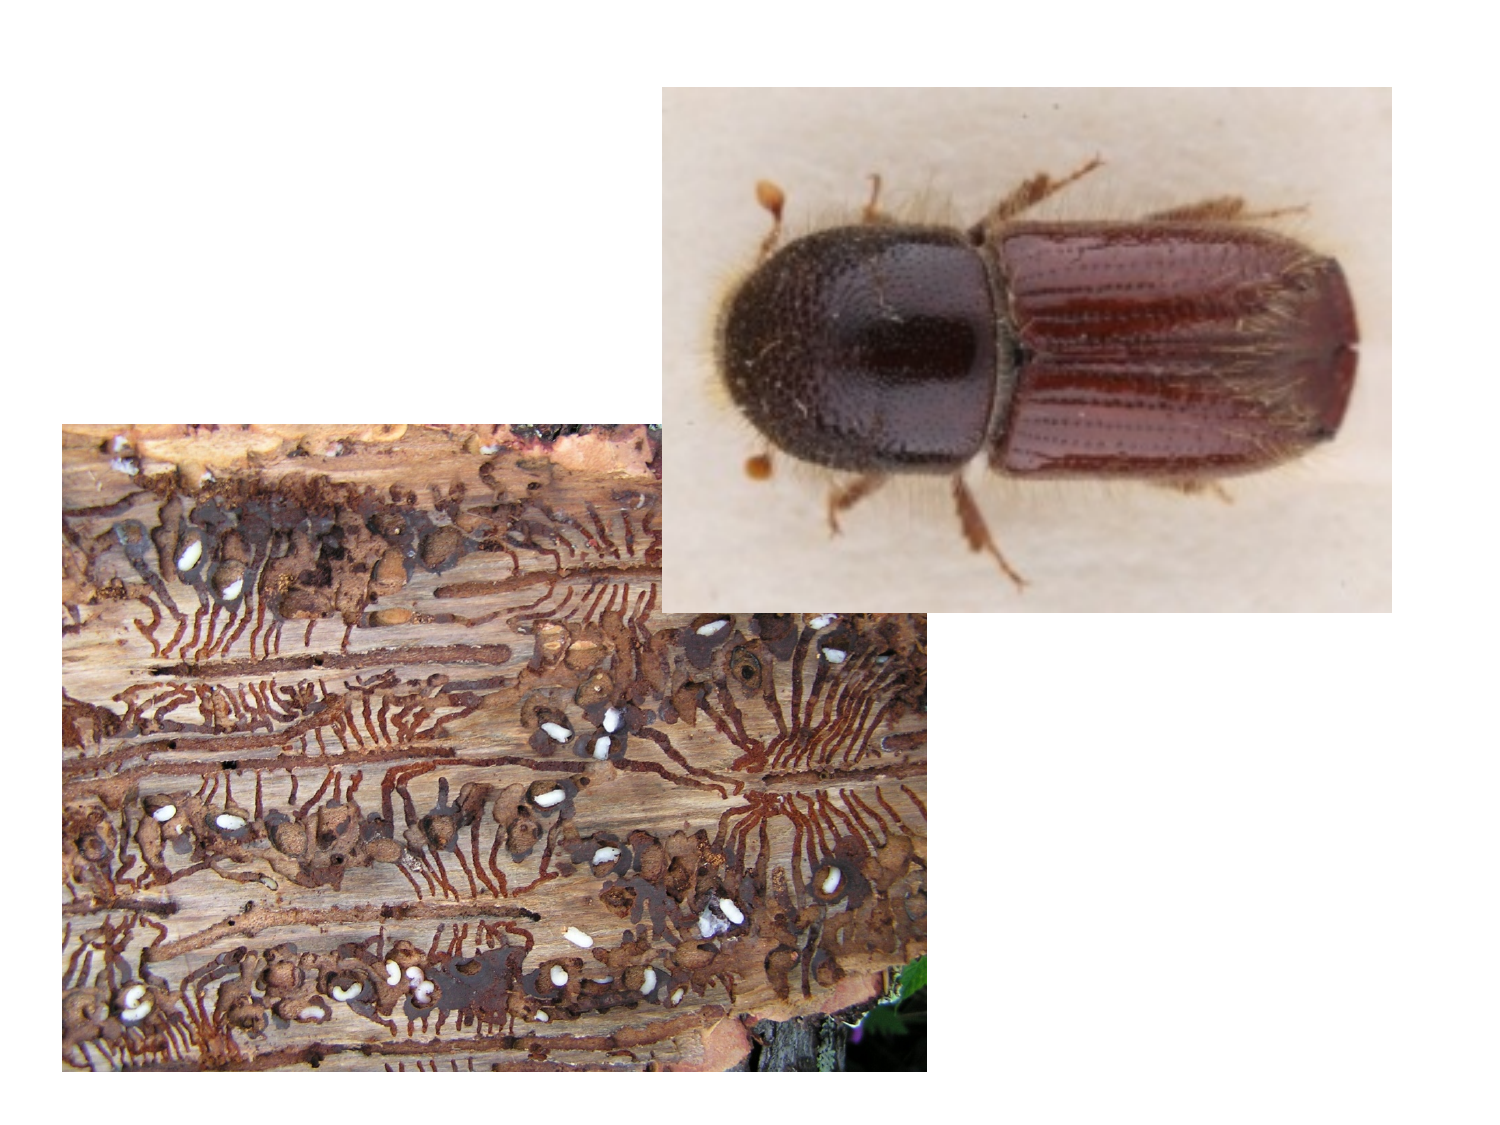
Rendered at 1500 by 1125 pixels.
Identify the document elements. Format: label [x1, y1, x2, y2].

picture [62, 87, 1392, 1073]
